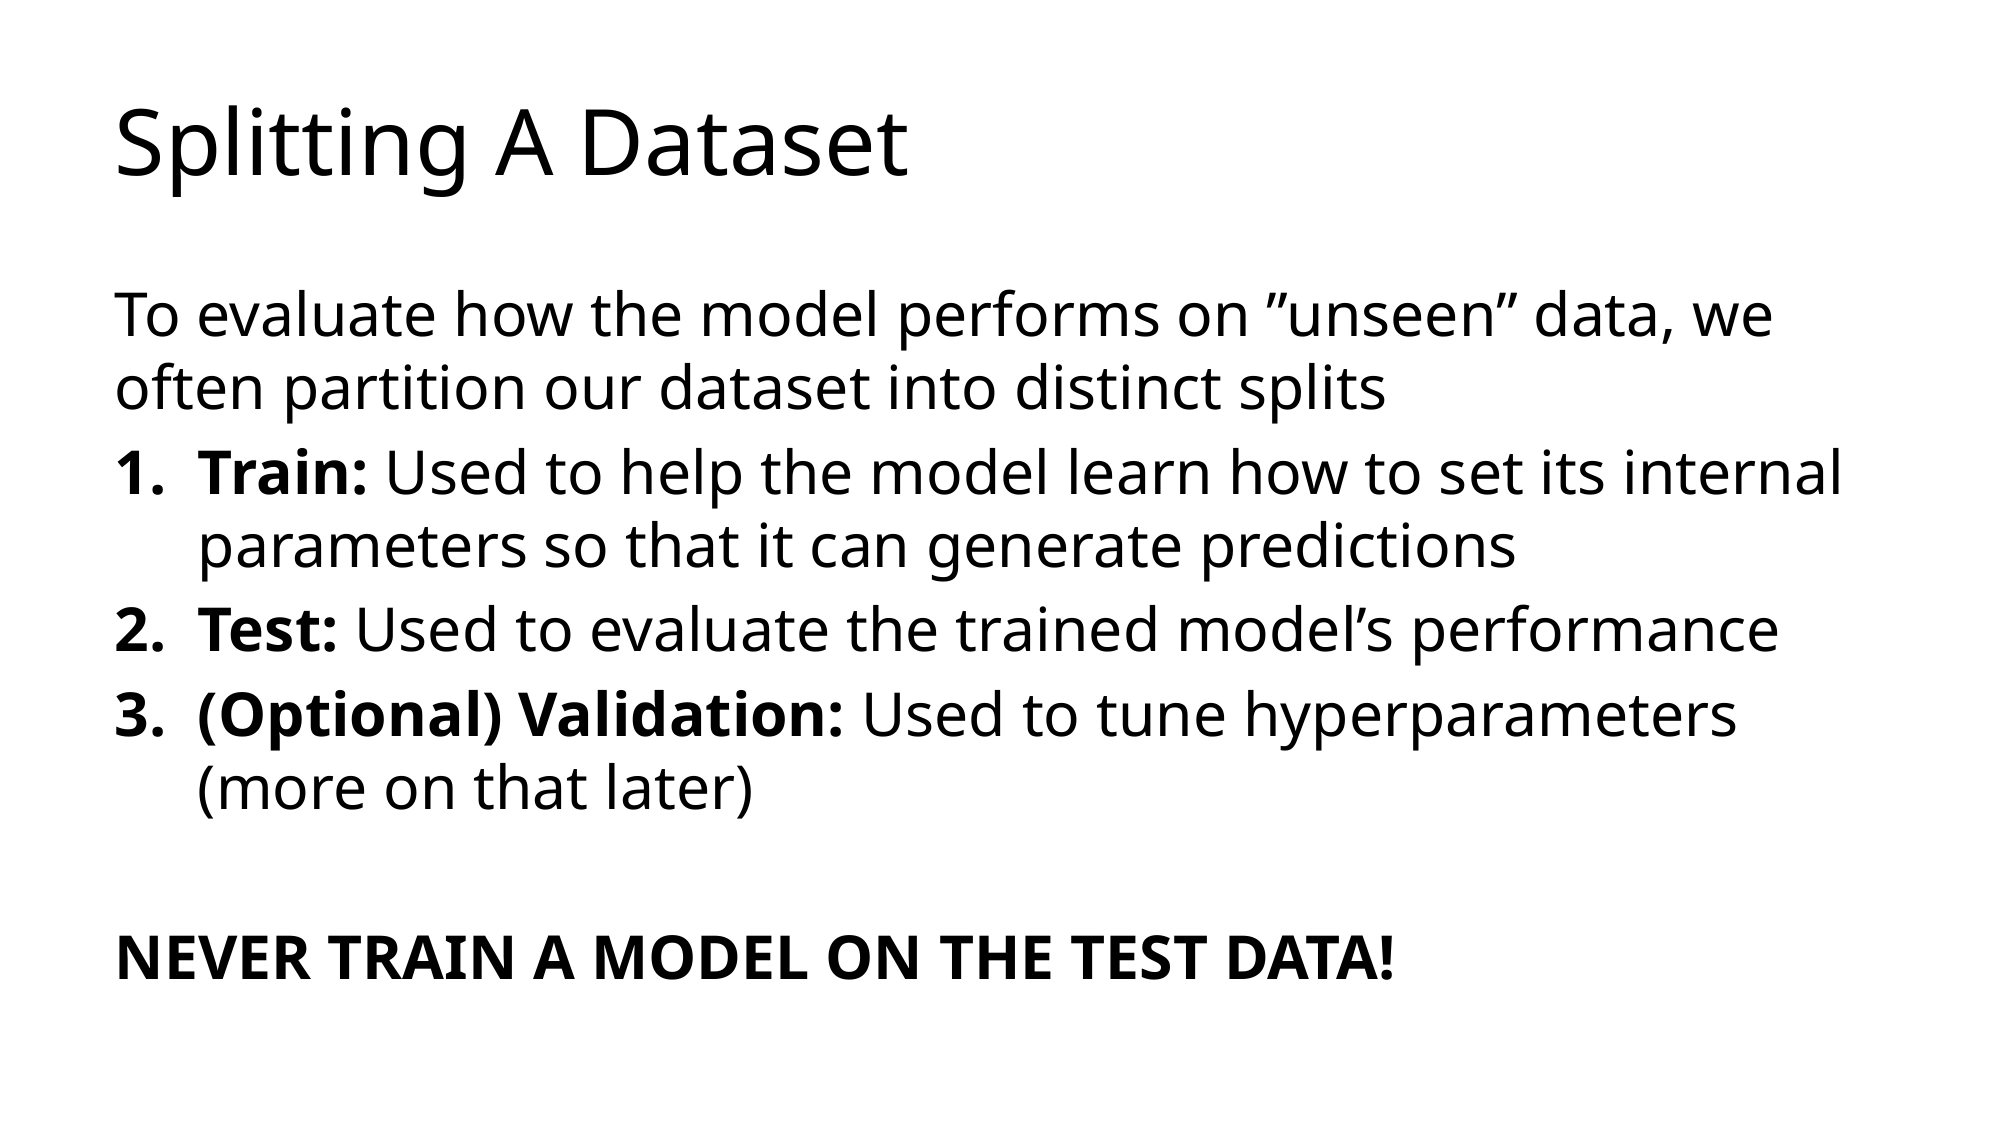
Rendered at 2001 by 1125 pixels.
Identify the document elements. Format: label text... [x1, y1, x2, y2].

list To evaluate how the model performs on ”unseen” data, we often partition our dataset into distinct splits Train: Used to help the model learn how to set its internal parameters so that it can generate predictions Test: Used to evaluate the trained model’s performance (Optional) Validation: Used to tune hyperparameters (more on that later) NEVER TRAIN A MODEL ON THE TEST DATA! [99, 262, 1900, 1005]
title Splitting A Dataset [99, 45, 1900, 233]
